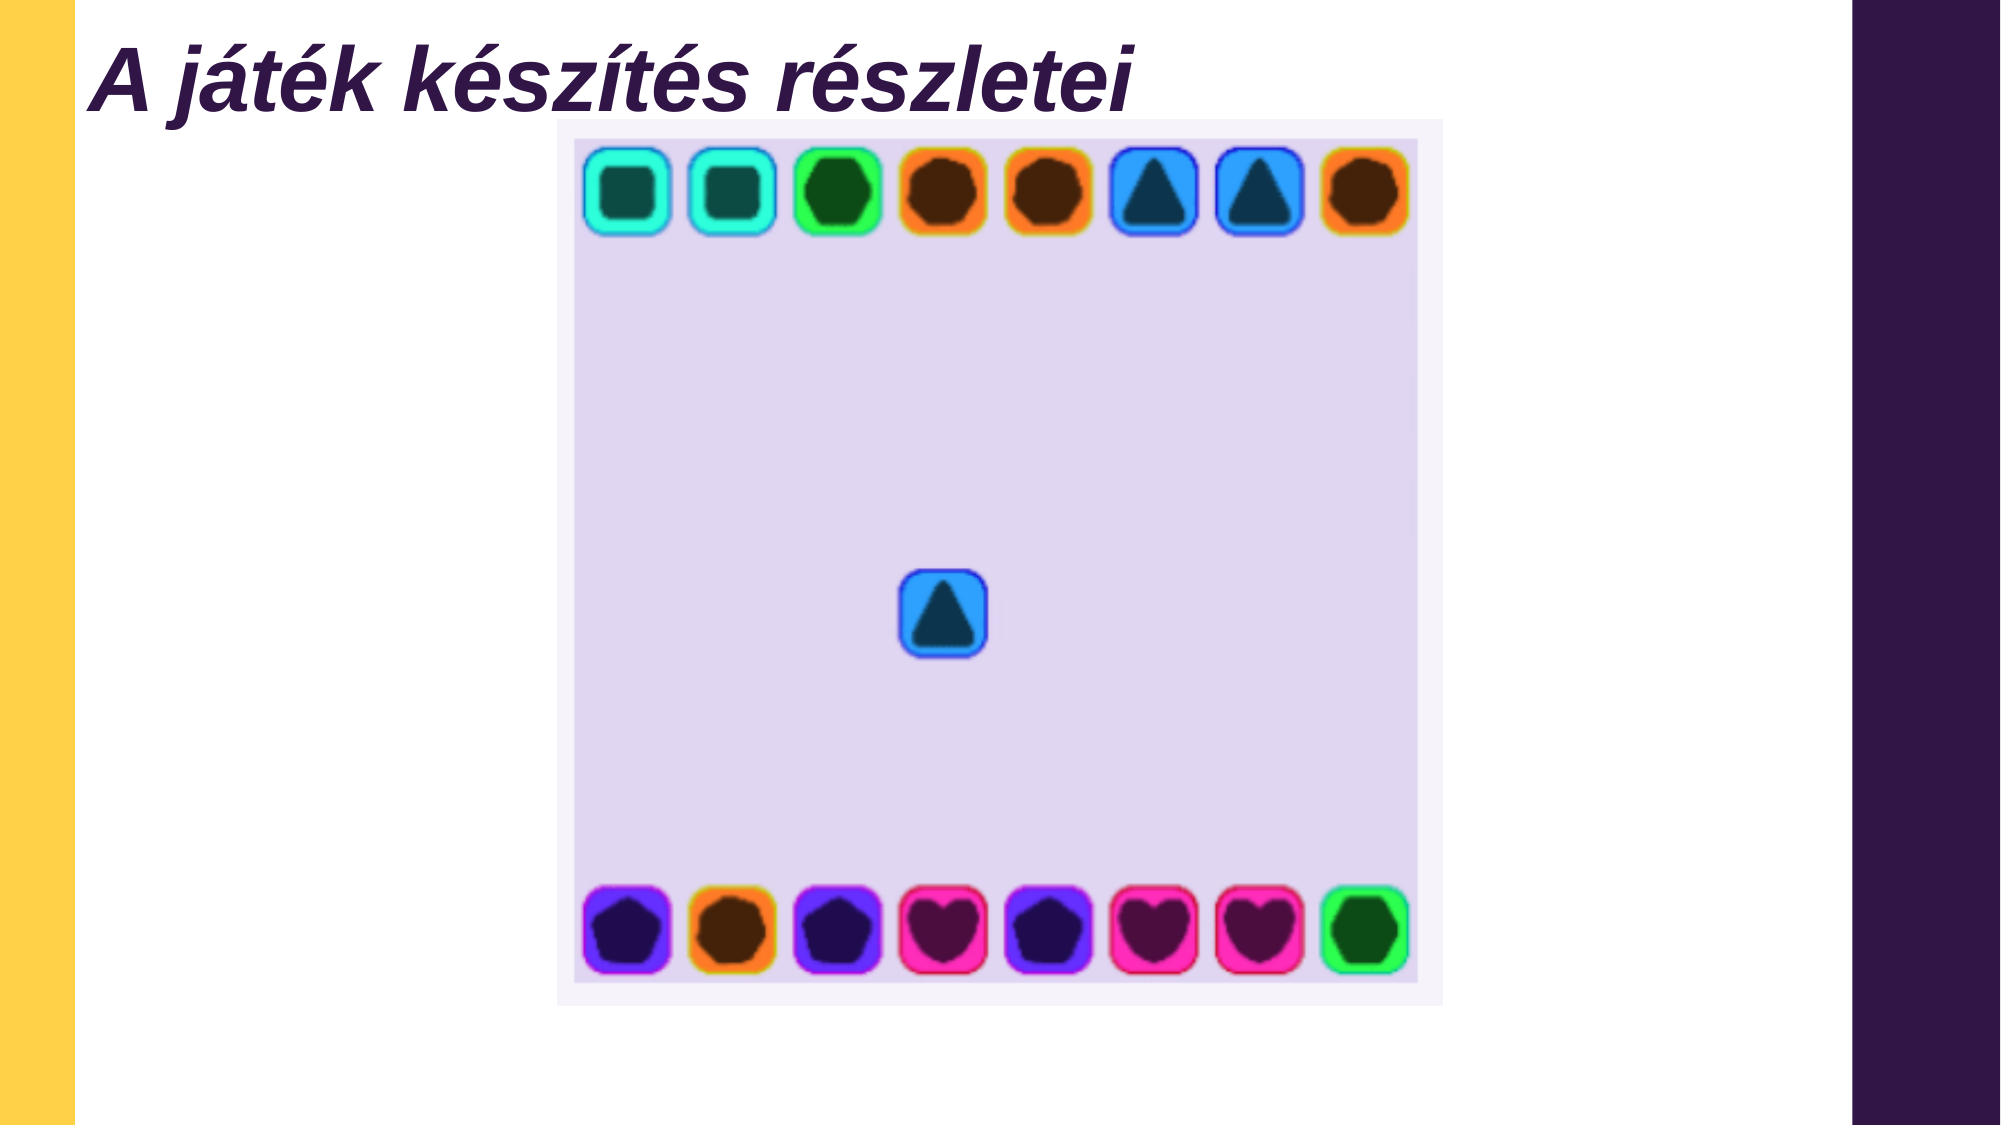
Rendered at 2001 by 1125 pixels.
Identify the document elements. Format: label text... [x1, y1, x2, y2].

title A játék készítés részletei [74, 0, 1799, 140]
picture [556, 119, 1444, 1006]
